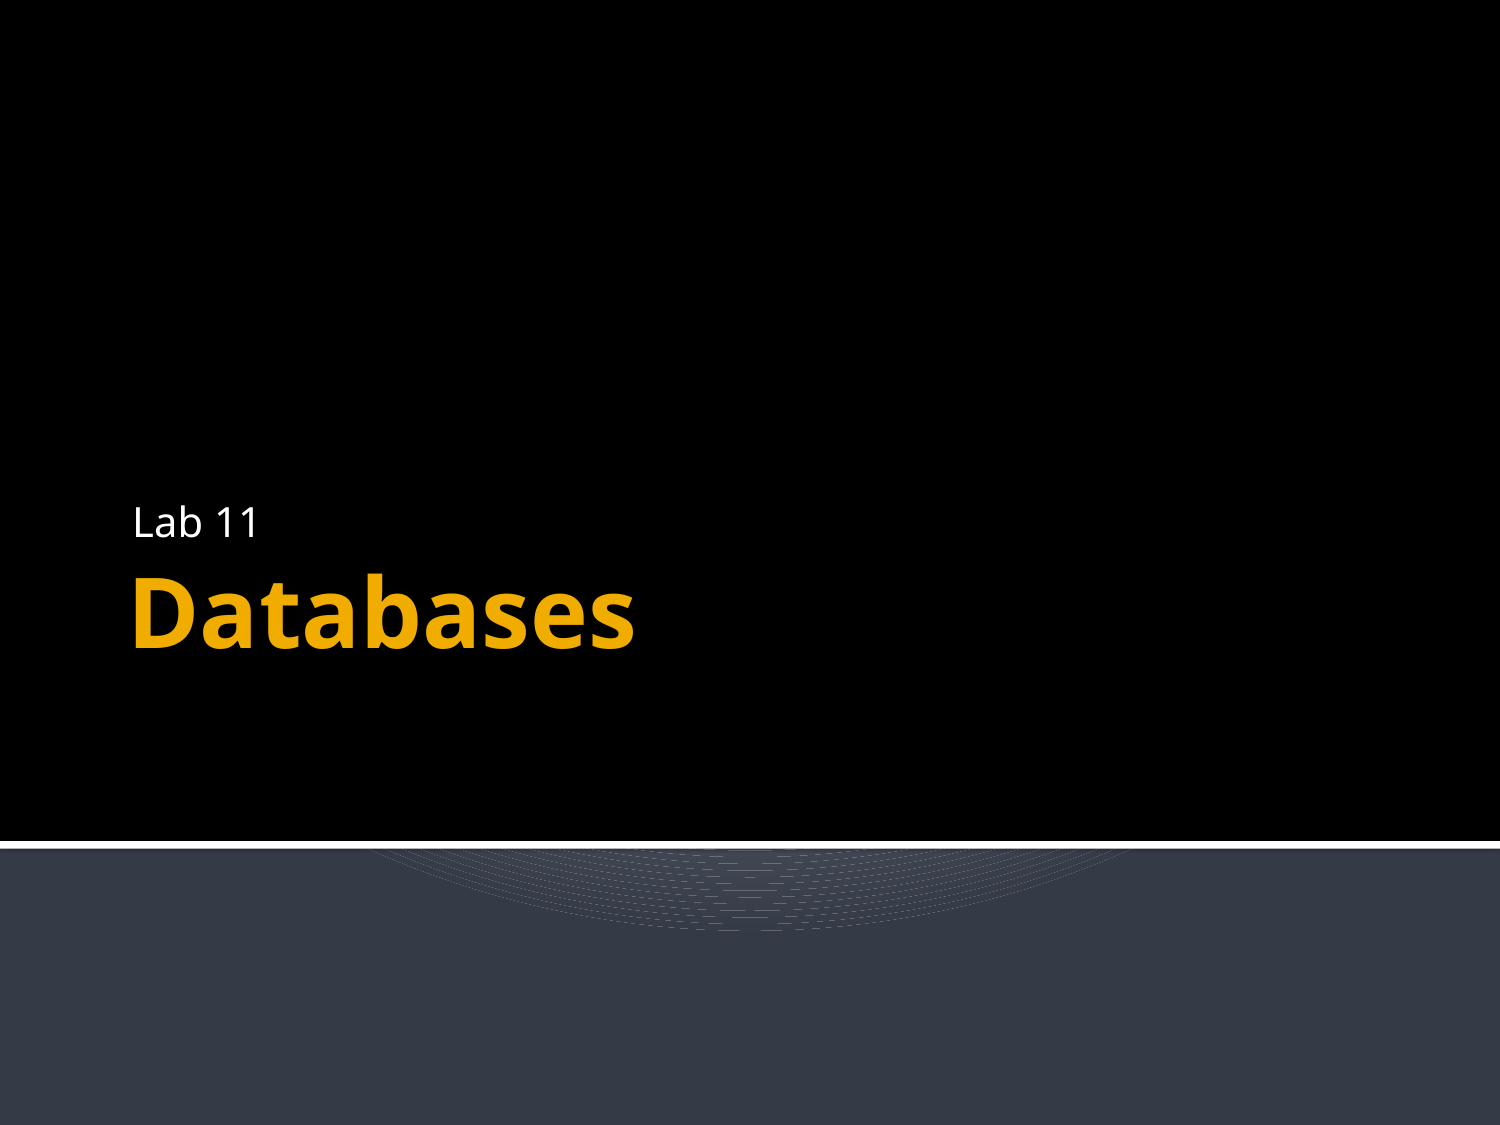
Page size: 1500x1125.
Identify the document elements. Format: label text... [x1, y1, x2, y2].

subtitle Lab 11 [112, 299, 1438, 546]
title Databases [112, 550, 1438, 825]
